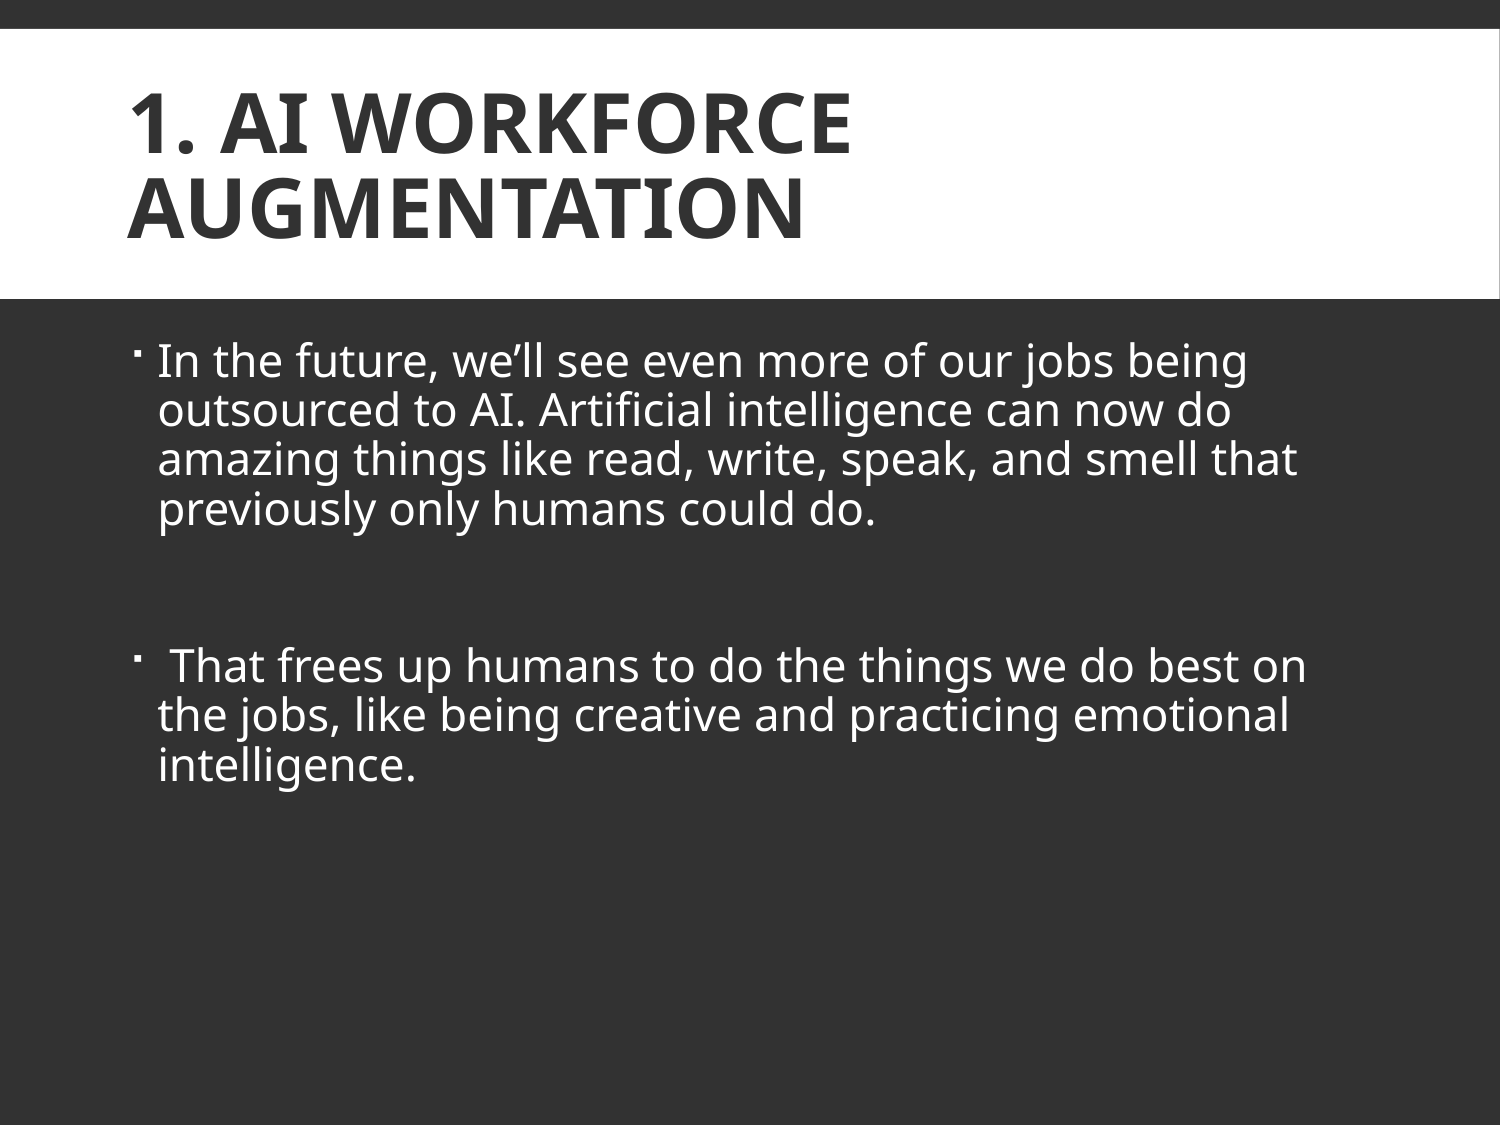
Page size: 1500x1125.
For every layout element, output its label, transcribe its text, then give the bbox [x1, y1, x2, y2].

list In the future, we’ll see even more of our jobs being outsourced to AI. Artificial intelligence can now do amazing things like read, write, speak, and smell that previously only humans could do. That frees up humans to do the things we do best on the jobs, like being creative and practicing emotional intelligence. [112, 329, 1388, 1020]
title 1. AI Workforce Augmentation [112, 46, 1388, 295]
